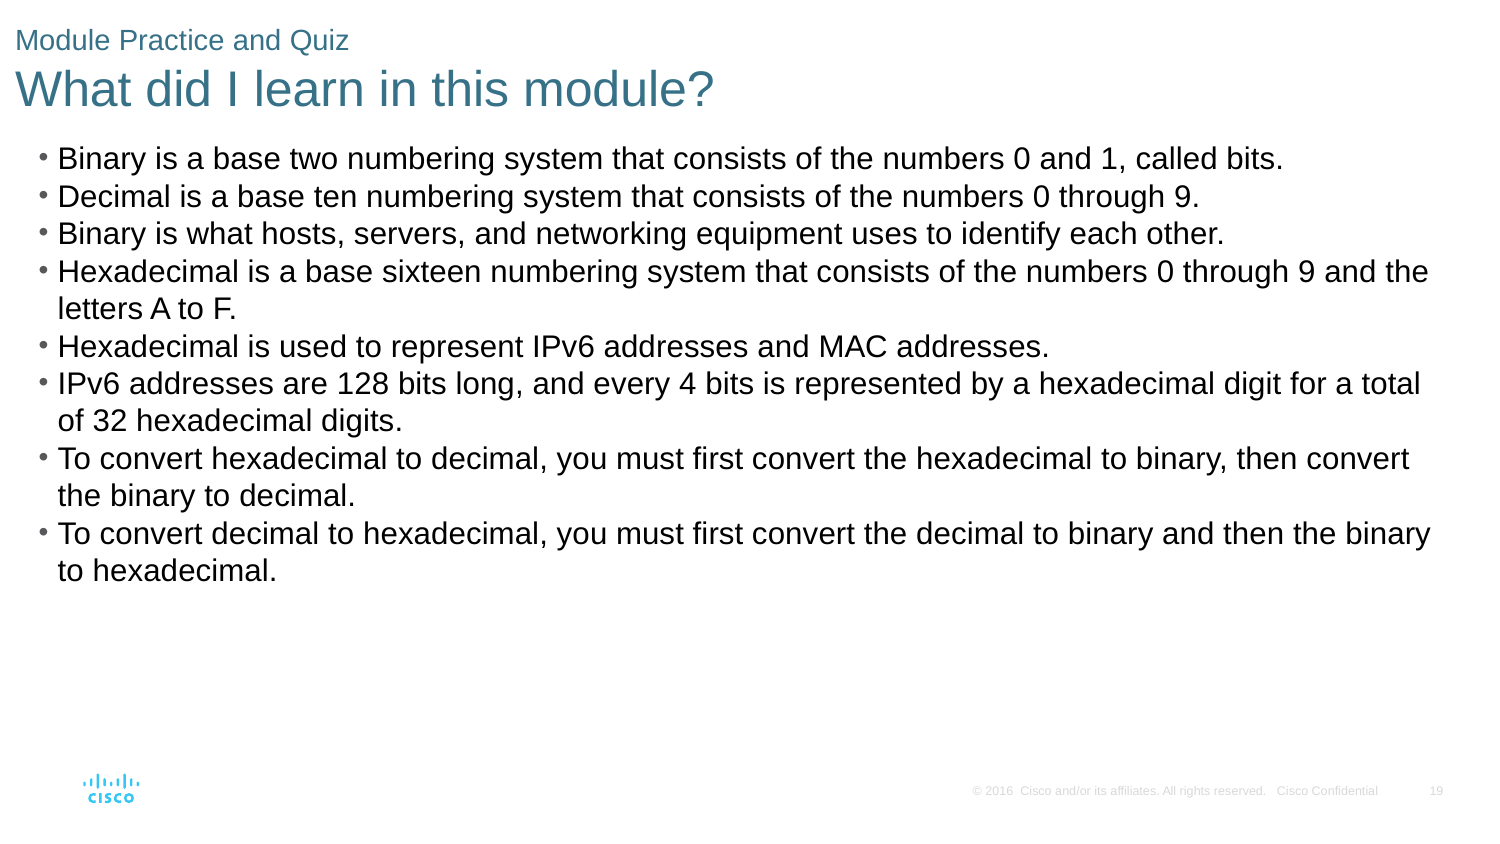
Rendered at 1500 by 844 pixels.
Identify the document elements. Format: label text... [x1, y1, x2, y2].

list Binary is a base two numbering system that consists of the numbers 0 and 1, called bits. Decimal is a base ten numbering system that consists of the numbers 0 through 9. Binary is what hosts, servers, and networking equipment uses to identify each other. Hexadecimal is a base sixteen numbering system that consists of the numbers 0 through 9 and the letters A to F. Hexadecimal is used to represent IPv6 addresses and MAC addresses. IPv6 addresses are 128 bits long, and every 4 bits is represented by a hexadecimal digit for a total of 32 hexadecimal digits. To convert hexadecimal to decimal, you must first convert the hexadecimal to binary, then convert the binary to decimal. To convert decimal to hexadecimal, you must first convert the decimal to binary and then the binary to hexadecimal. [23, 131, 1476, 813]
title Module Practice and Quiz What did I learn in this module? [0, 6, 1500, 131]
